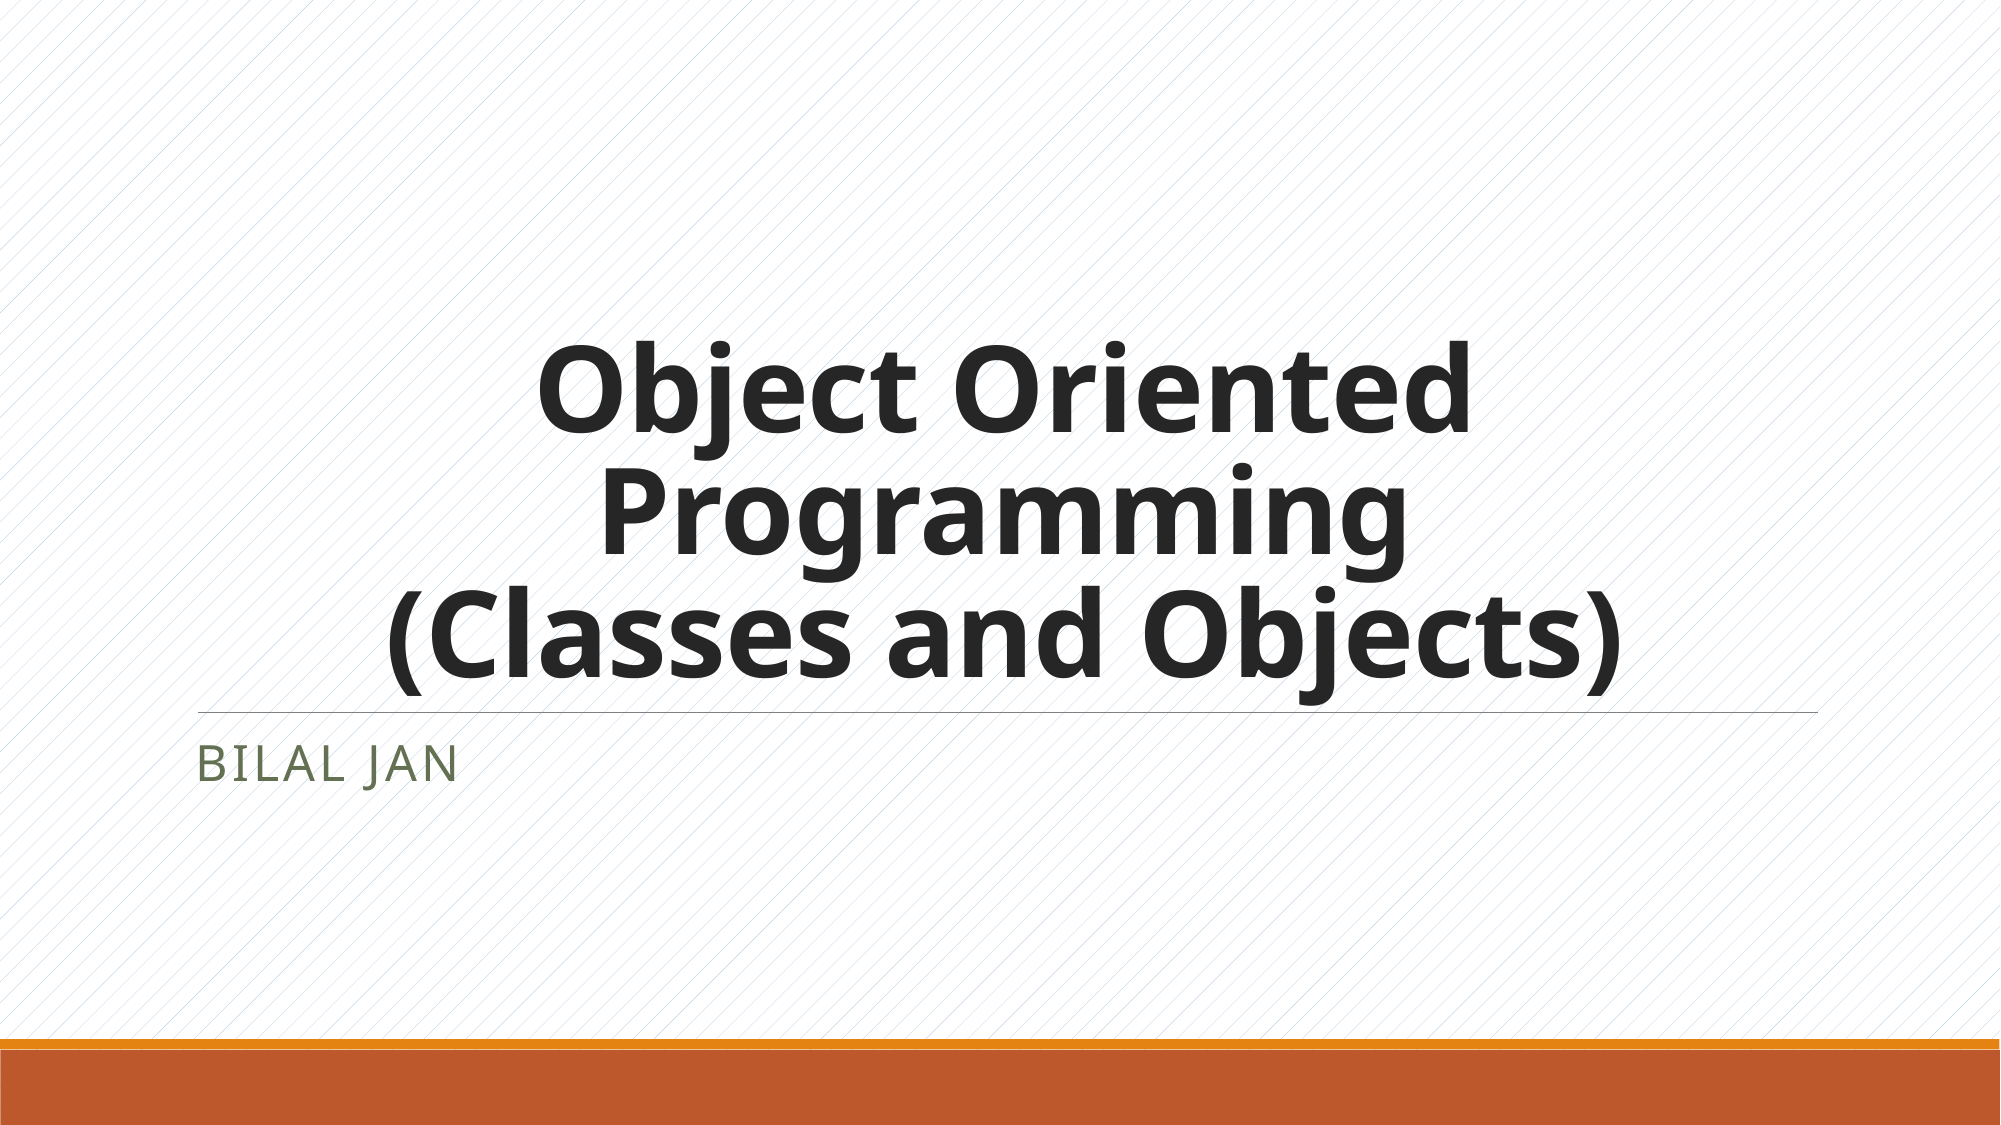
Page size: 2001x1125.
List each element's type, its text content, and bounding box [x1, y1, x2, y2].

subtitle Bilal jan [180, 730, 1831, 919]
title Object Oriented Programming (Classes and Objects) [180, 324, 1830, 710]
